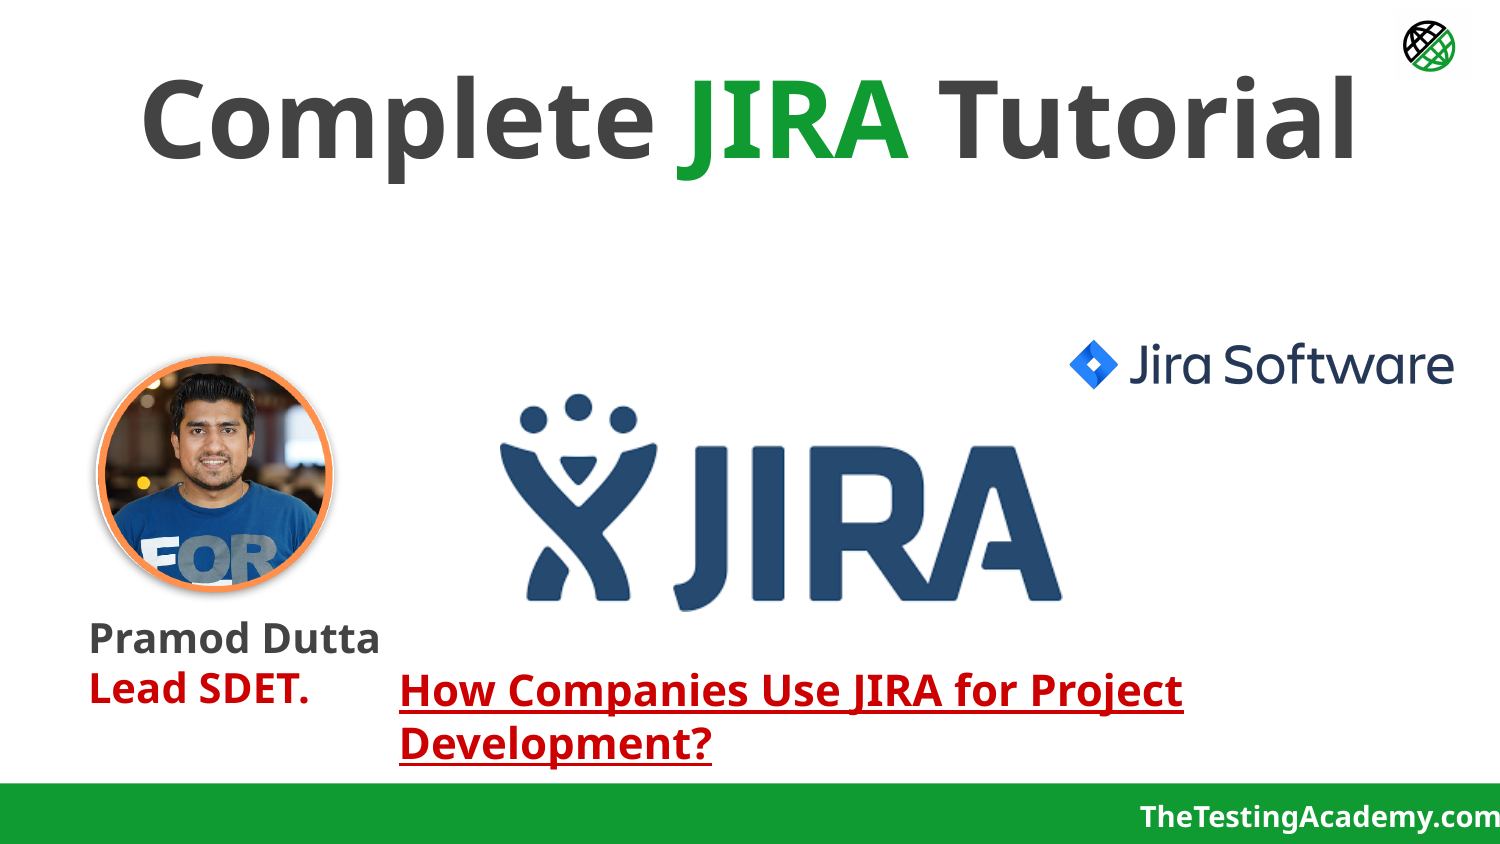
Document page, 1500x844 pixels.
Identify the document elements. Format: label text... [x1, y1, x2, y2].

picture [500, 311, 1500, 612]
title How Companies Use JIRA for Project Development? [383, 646, 1471, 785]
title Complete JIRA Tutorial [51, 46, 1449, 185]
picture [95, 356, 335, 593]
title Pramod Dutta Lead SDET. [73, 592, 398, 731]
picture [1393, 9, 1471, 82]
